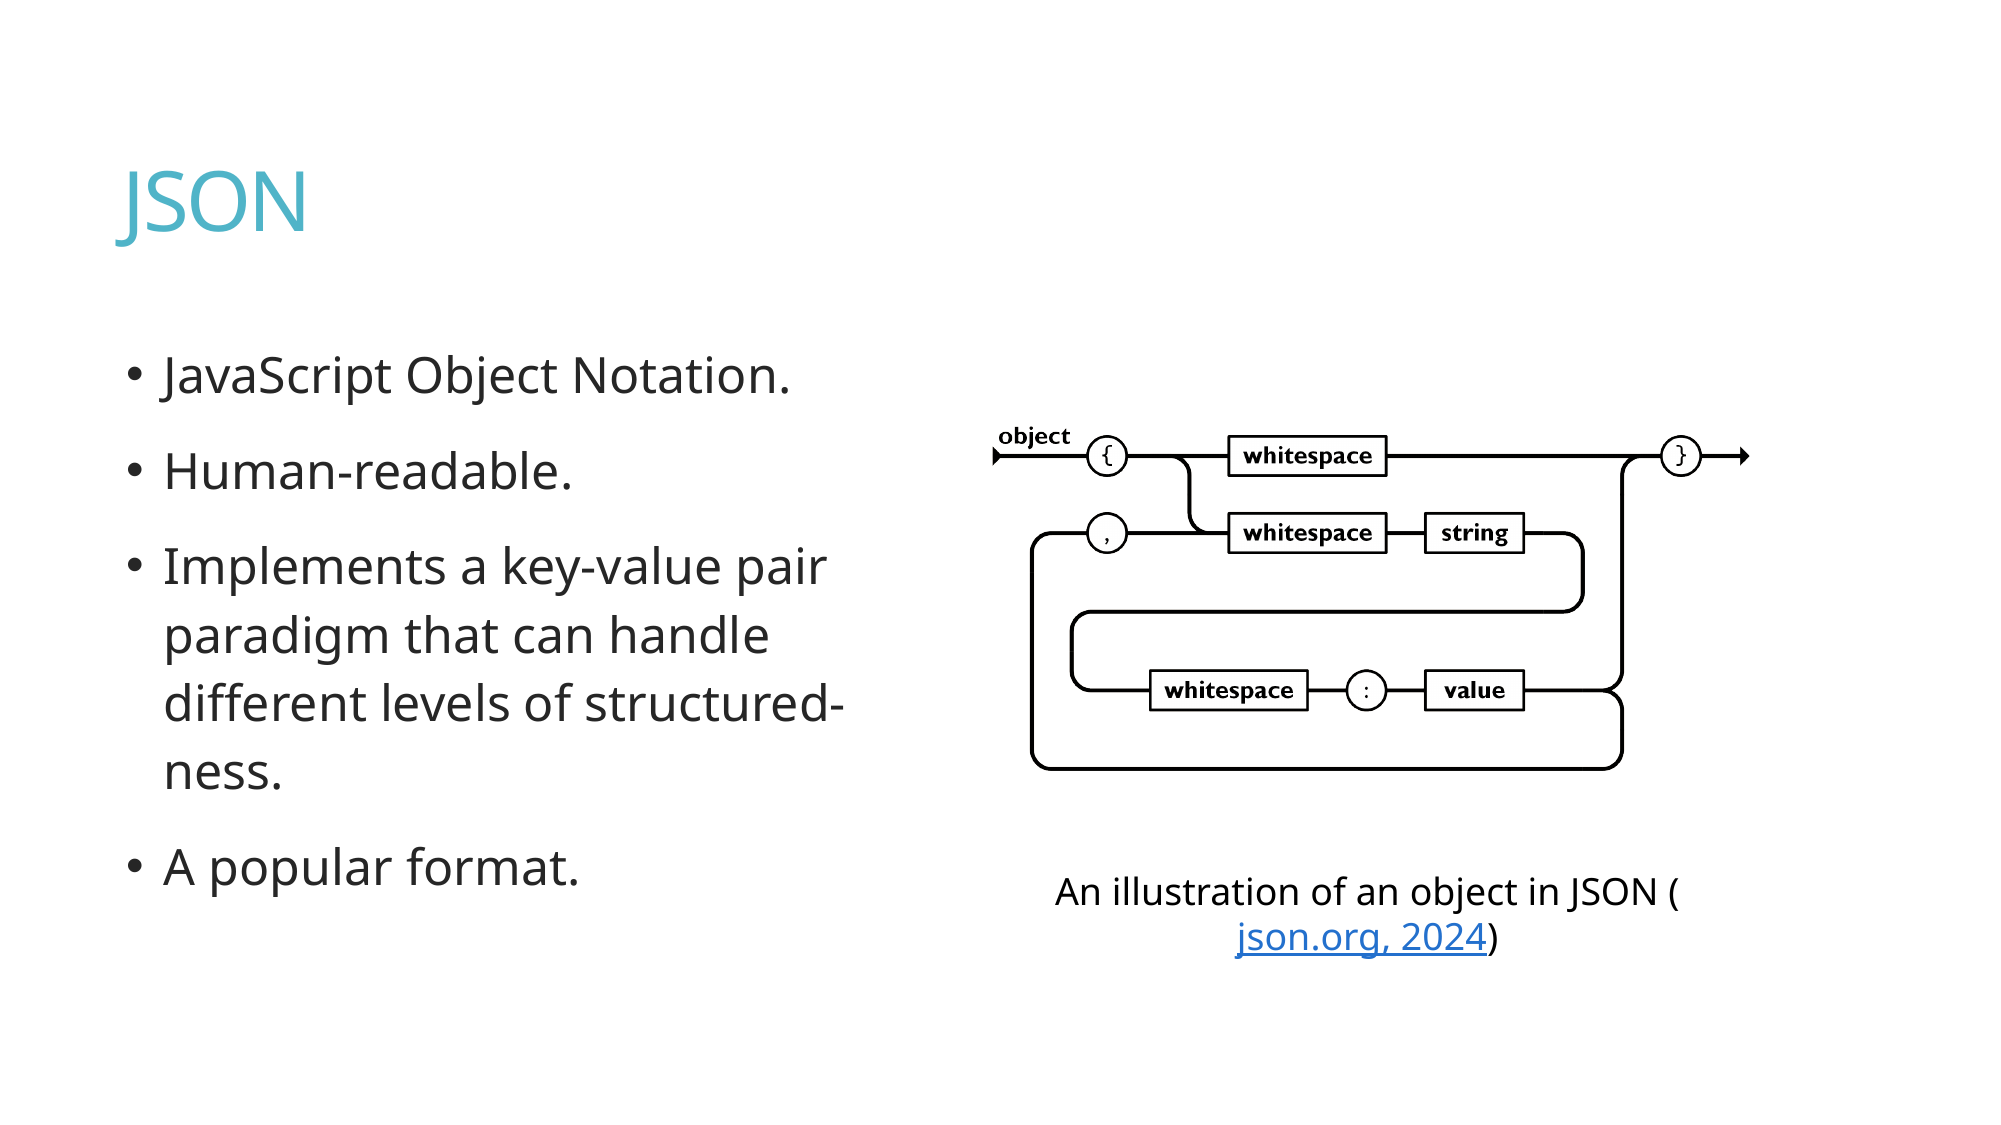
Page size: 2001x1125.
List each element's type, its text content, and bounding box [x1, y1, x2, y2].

picture [985, 414, 1751, 772]
list JavaScript Object Notation. Human-readable. Implements a key-value pair paradigm that can handle different levels of structured-ness. A popular format. [111, 327, 876, 946]
text_box An illustration of an object in JSON (json.org, 2024) [985, 860, 1750, 944]
title JSON [107, 81, 1875, 330]
